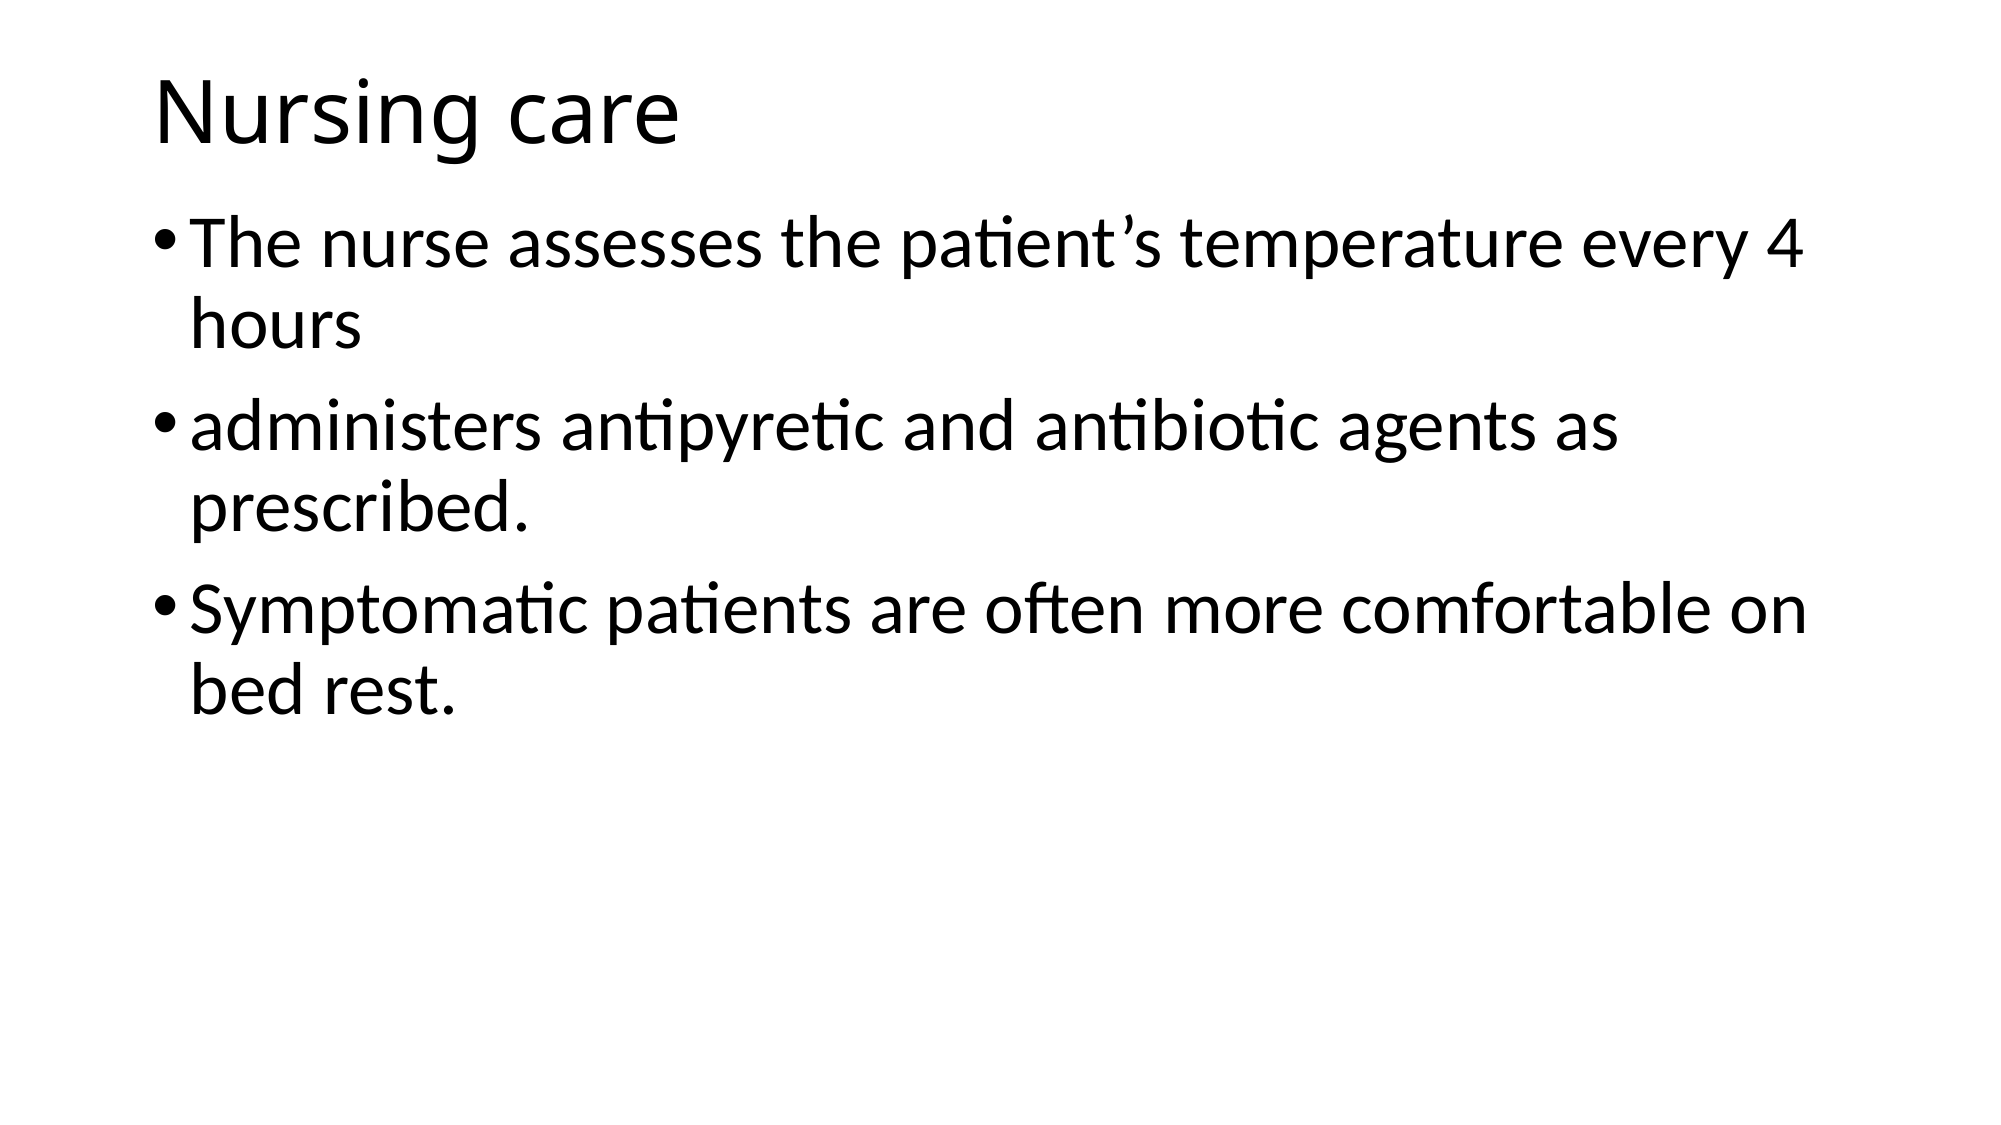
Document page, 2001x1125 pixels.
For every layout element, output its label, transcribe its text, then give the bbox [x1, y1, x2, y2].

title Nursing care [137, 59, 1863, 171]
list The nurse assesses the patient’s temperature every 4 hours administers antipyretic and antibiotic agents as prescribed. Symptomatic patients are often more comfortable on bed rest. [137, 195, 1863, 1014]
